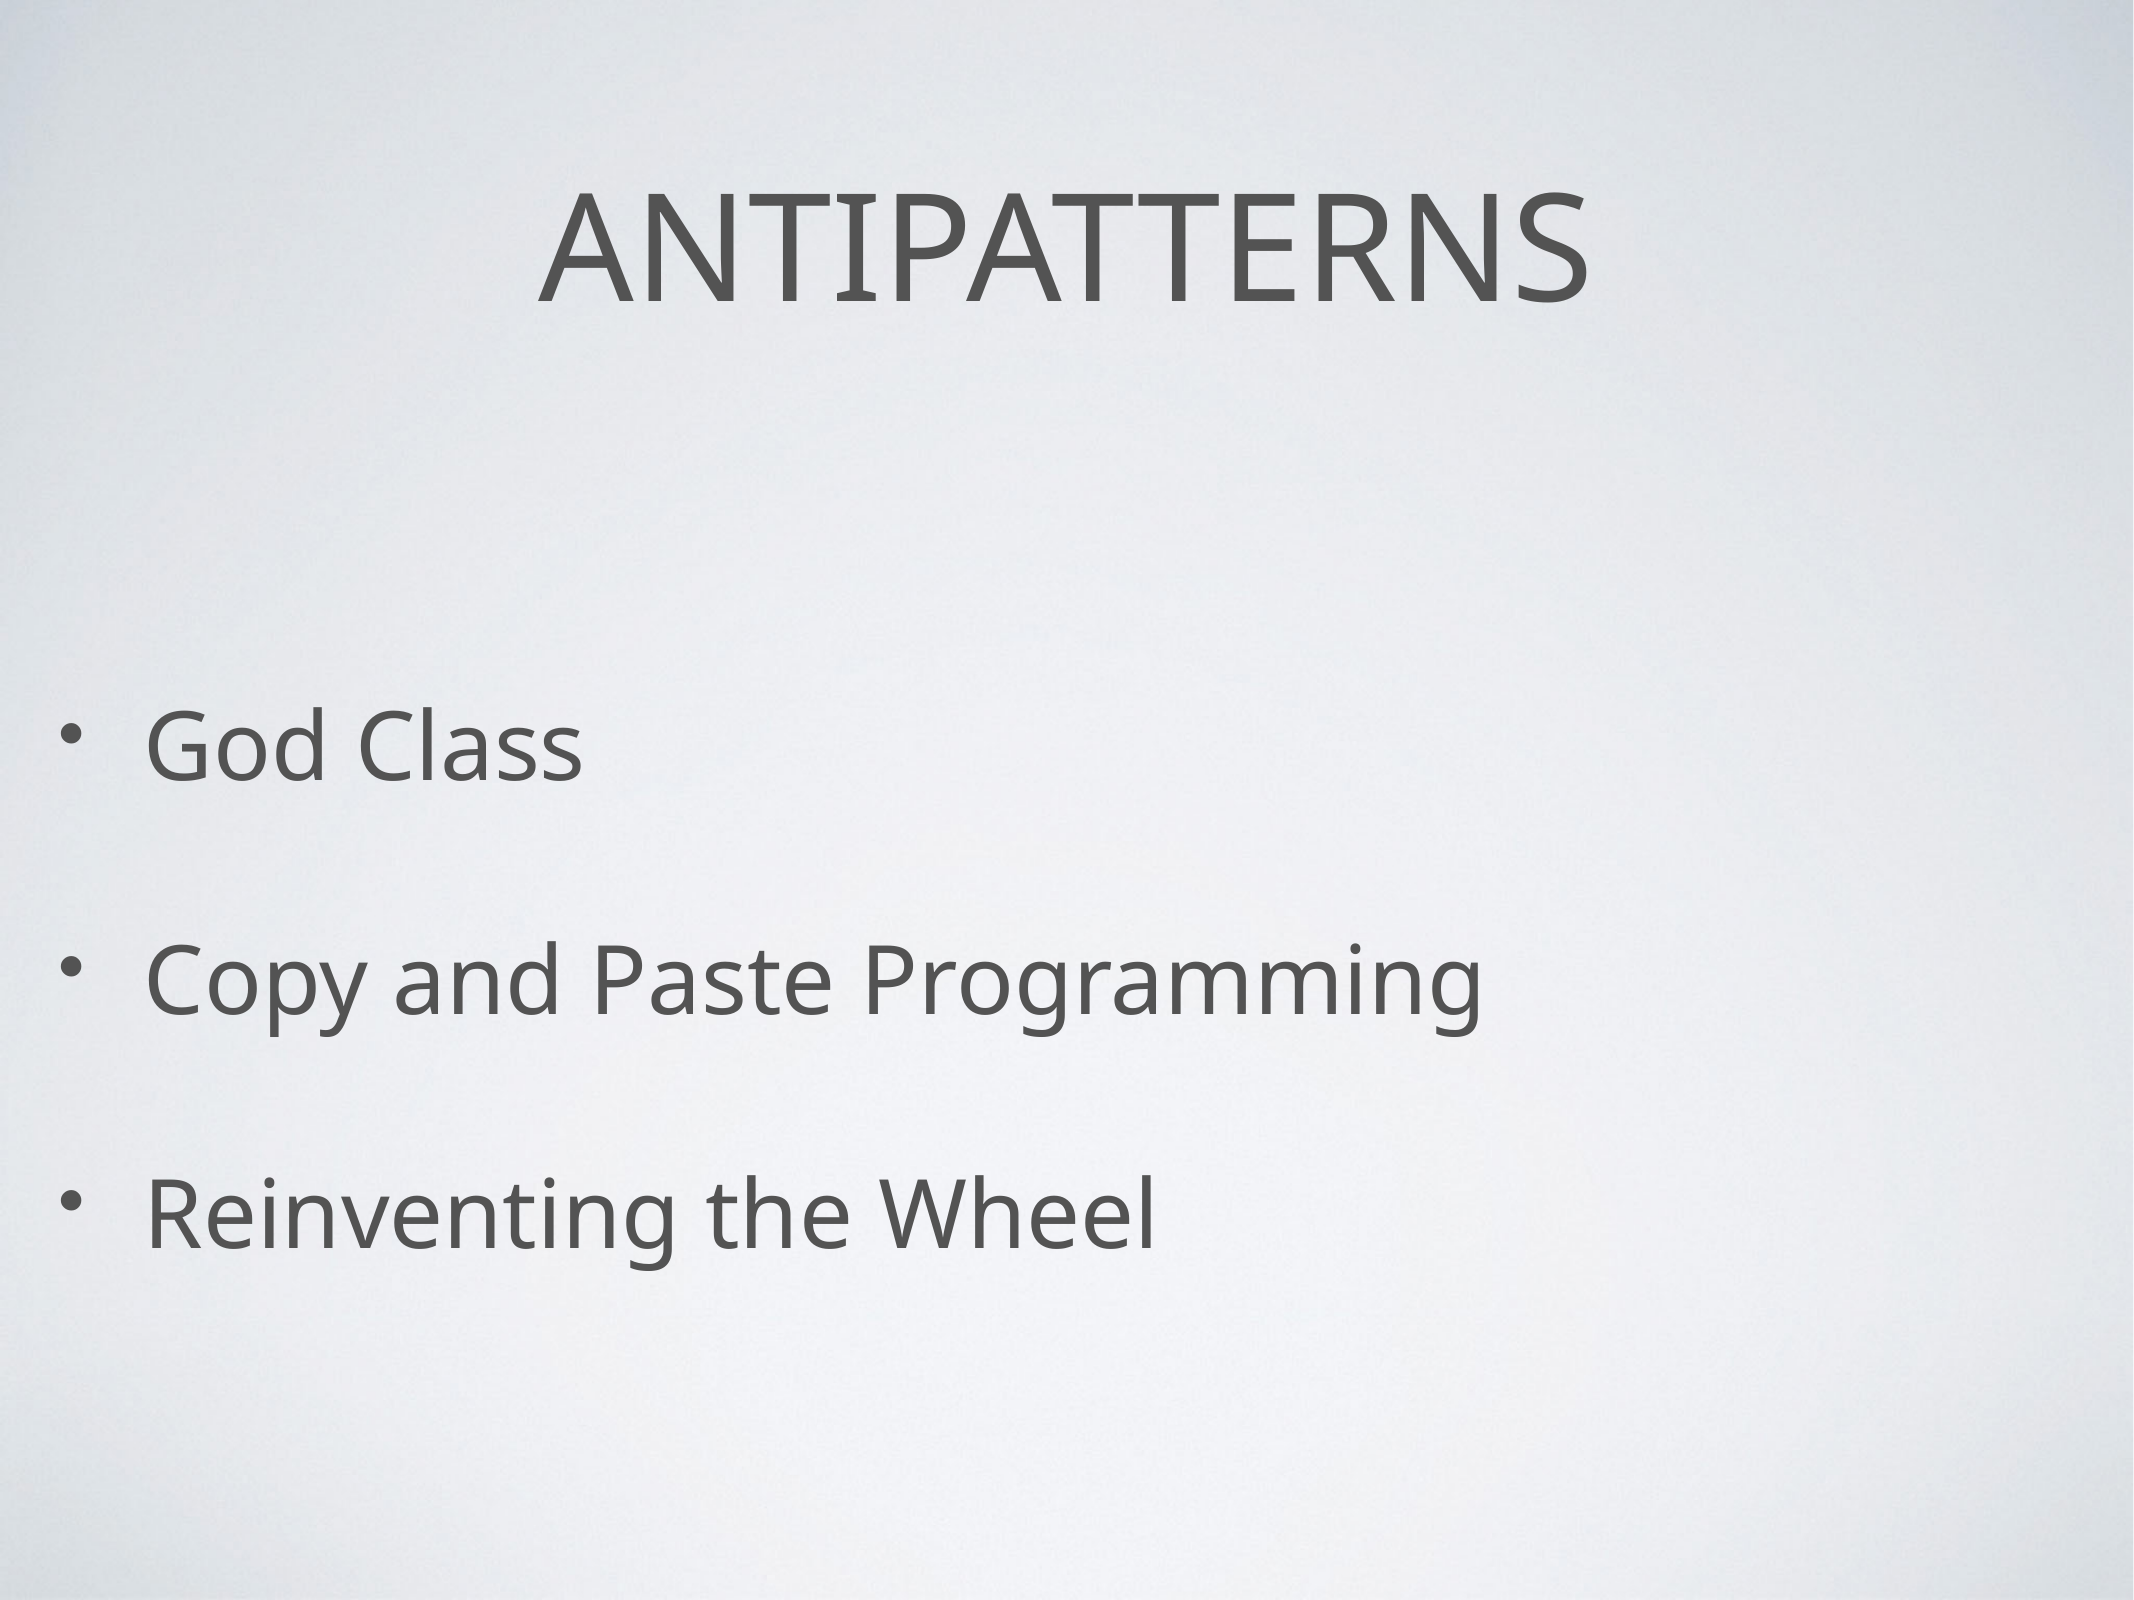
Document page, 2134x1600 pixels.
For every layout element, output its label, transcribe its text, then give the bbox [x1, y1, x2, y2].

picture [0, 0, 2134, 1600]
list God Class Copy and Paste Programming Reinventing the Wheel [57, 447, 2076, 1482]
title Antipatterns [57, 41, 2076, 443]
